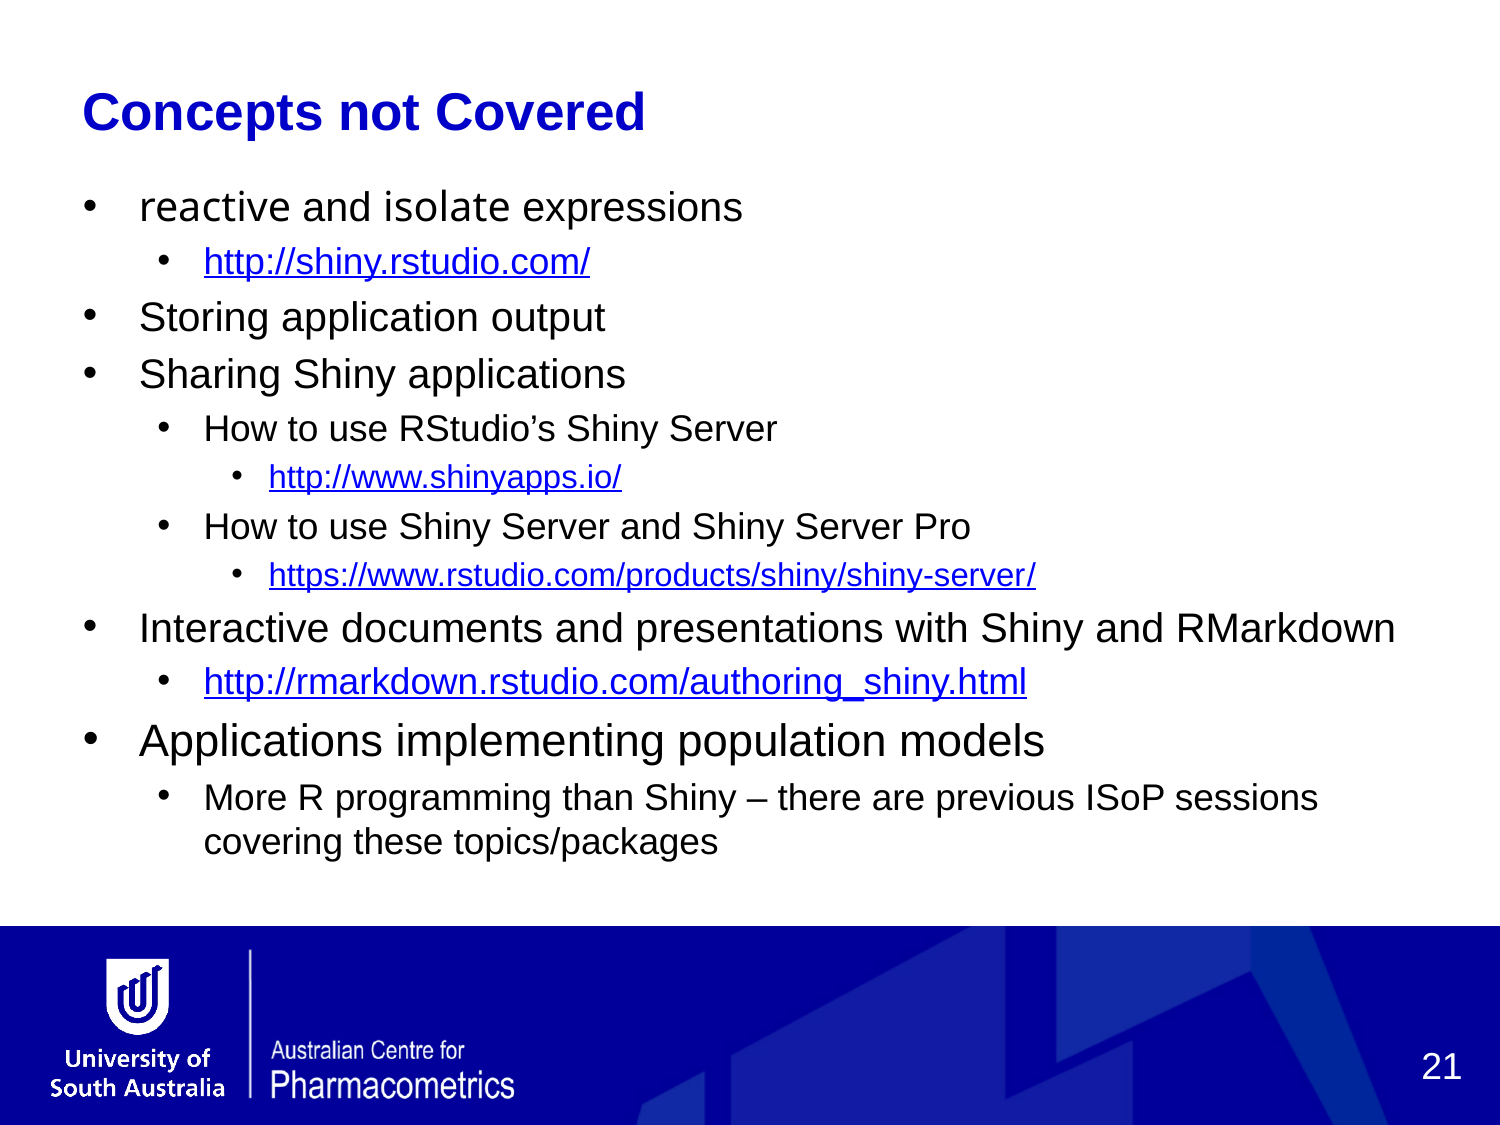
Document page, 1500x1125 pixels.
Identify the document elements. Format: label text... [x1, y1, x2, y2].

text_box 21 [1399, 1034, 1485, 1095]
list Concepts not Covered [67, 70, 1422, 150]
picture [0, 924, 1500, 1125]
list reactive and isolate expressions http://shiny.rstudio.com/ Storing application output Sharing Shiny applications How to use RStudio’s Shiny Server http://www.shinyapps.io/ How to use Shiny Server and Shiny Server Pro https://www.rstudio.com/products/shiny/shiny-server/ Interactive documents and presentations with Shiny and RMarkdown http://rmarkdown.rstudio.com/authoring_shiny.html Applications implementing population models More R programming than Shiny – there are previous ISoP sessions covering these topics/packages [67, 172, 1423, 882]
